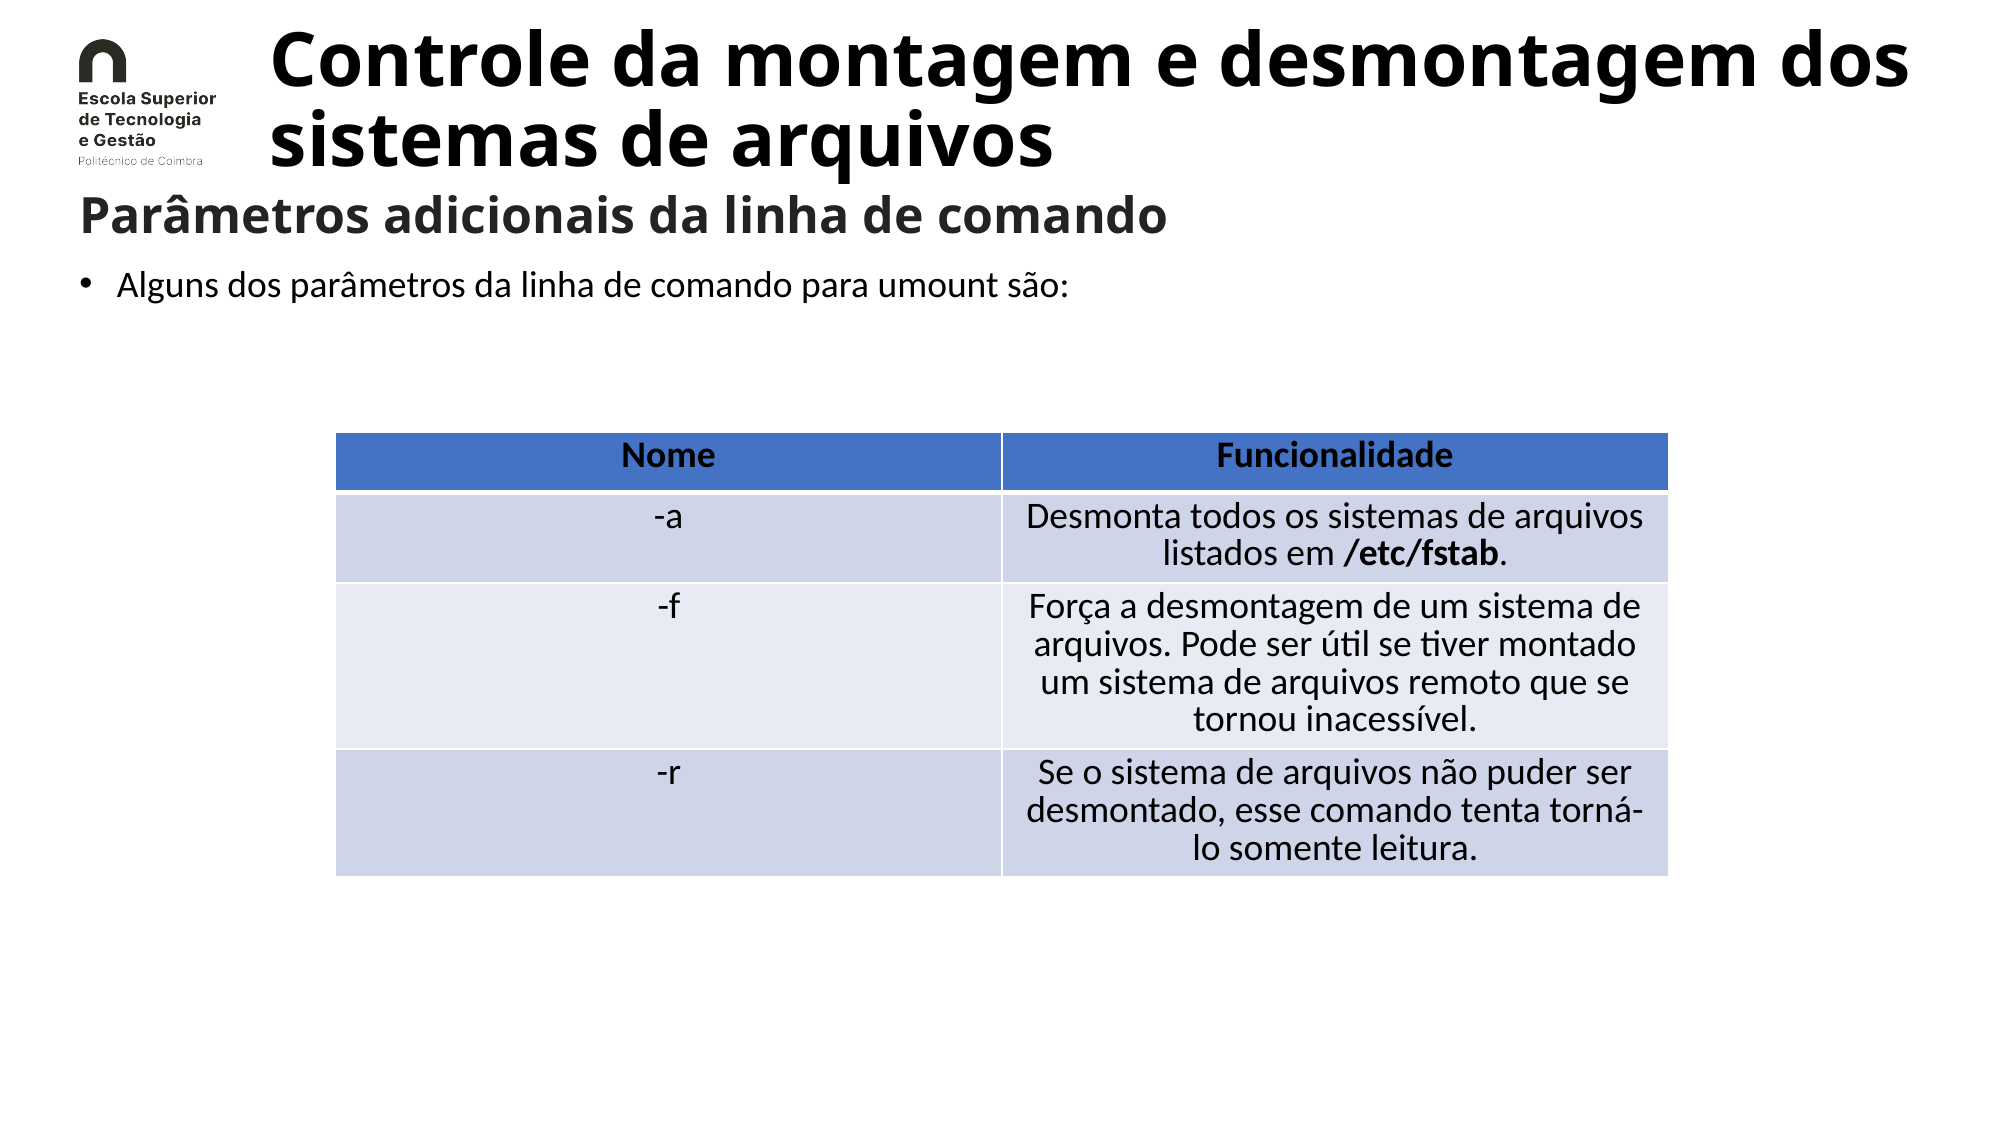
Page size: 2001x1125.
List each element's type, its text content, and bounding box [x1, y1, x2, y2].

table_cell Se o sistema de arquivos não puder ser desmontado, esse comando tenta torná-lo somente leitura. [1003, 750, 1668, 876]
table_header Funcionalidade [1003, 433, 1668, 490]
table_header Nome [336, 433, 1001, 490]
table_cell Força a desmontagem de um sistema de arquivos. Pode ser útil se tiver montado um sistema de arquivos remoto que se tornou inacessível. [1003, 584, 1668, 748]
table_cell -a [336, 495, 1001, 582]
table_cell Desmonta todos os sistemas de arquivos listados em /etc/fstab. [1003, 495, 1668, 582]
list Parâmetros adicionais da linha de comando Alguns dos parâmetros da linha de comando para umount são: [64, 182, 1940, 1115]
table_cell -f [336, 584, 1001, 748]
picture [79, 39, 216, 165]
title Controle da montagem e desmontagem dos sistemas de arquivos [254, 39, 1940, 165]
table_cell -r [336, 750, 1001, 876]
